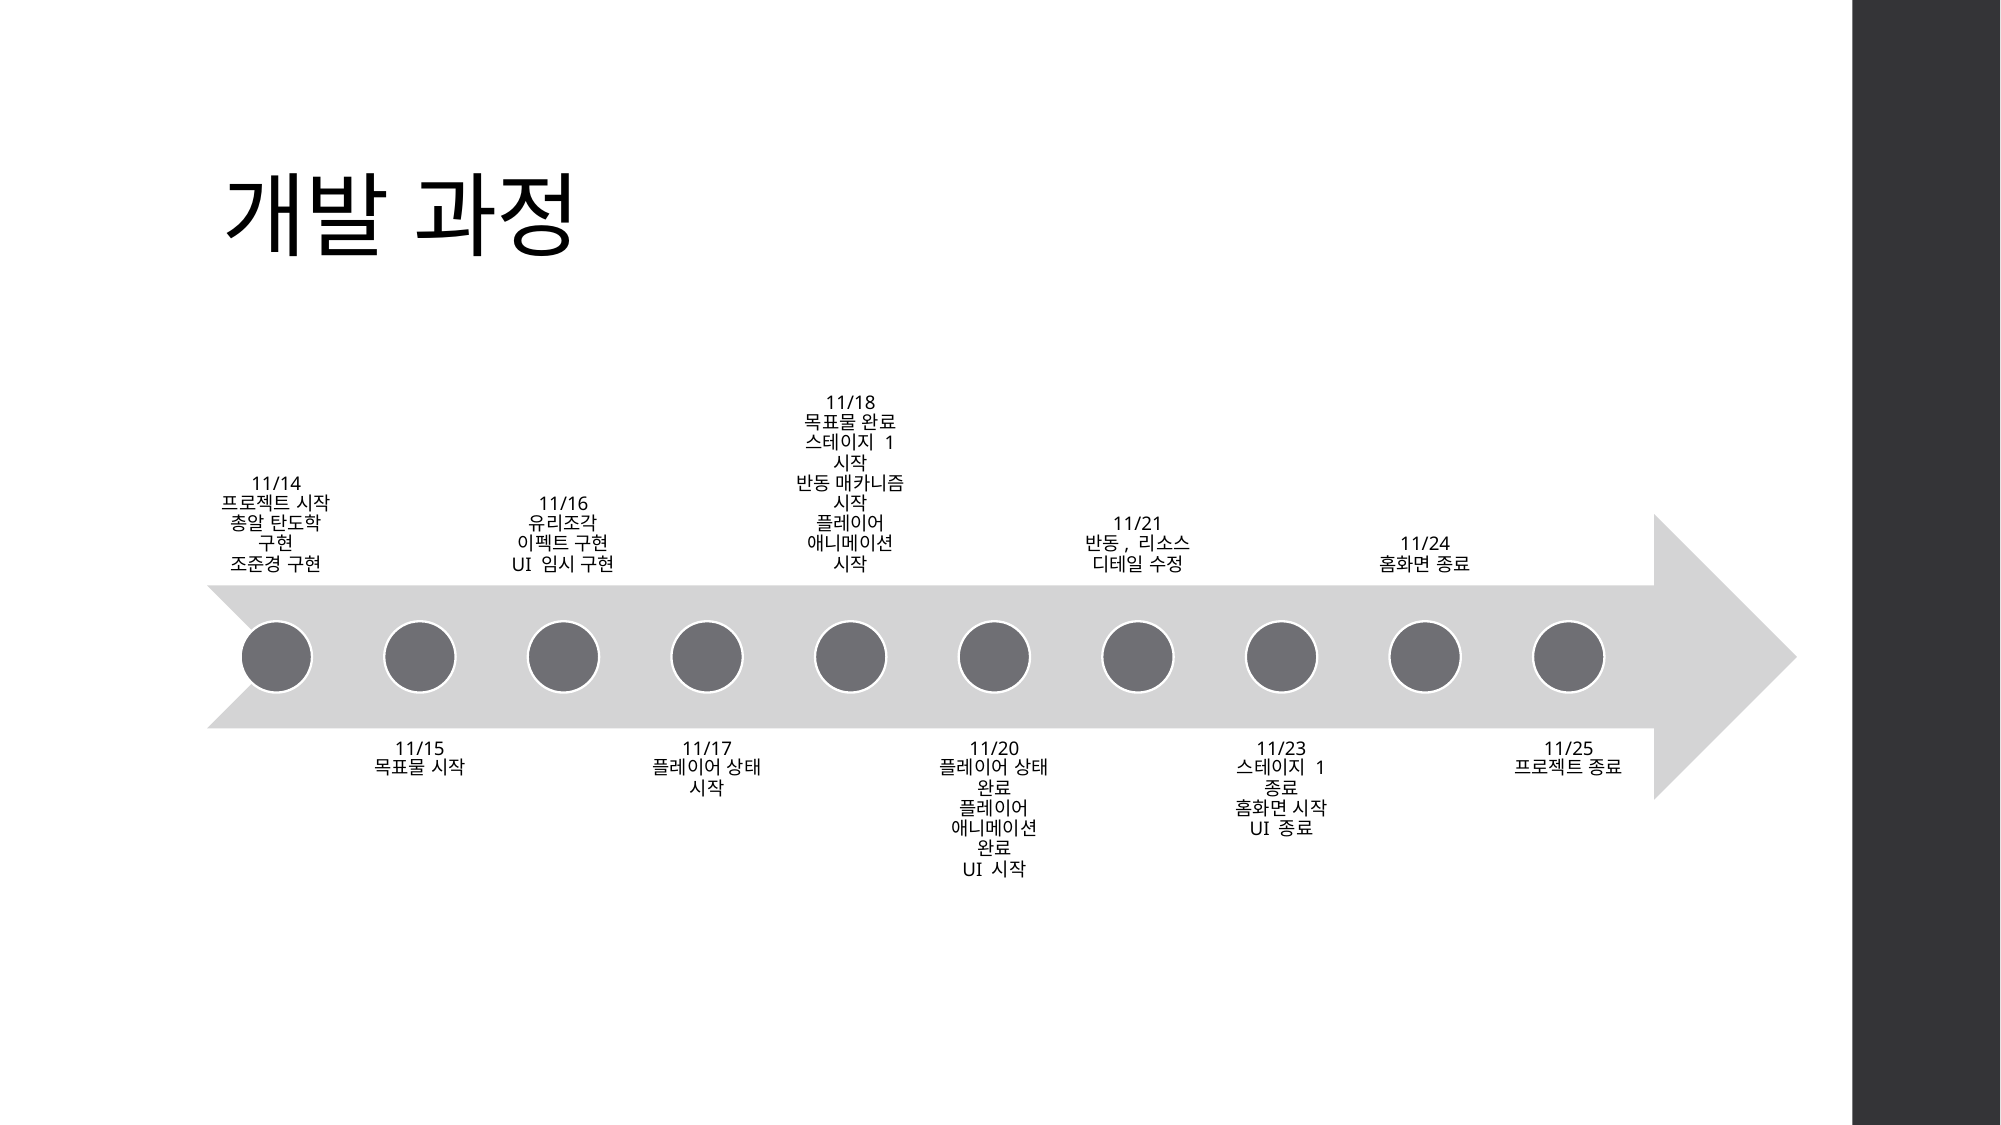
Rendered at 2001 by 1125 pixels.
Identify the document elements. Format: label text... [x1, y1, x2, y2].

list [206, 299, 1798, 1015]
title 개발 과정 [206, 60, 1797, 278]
